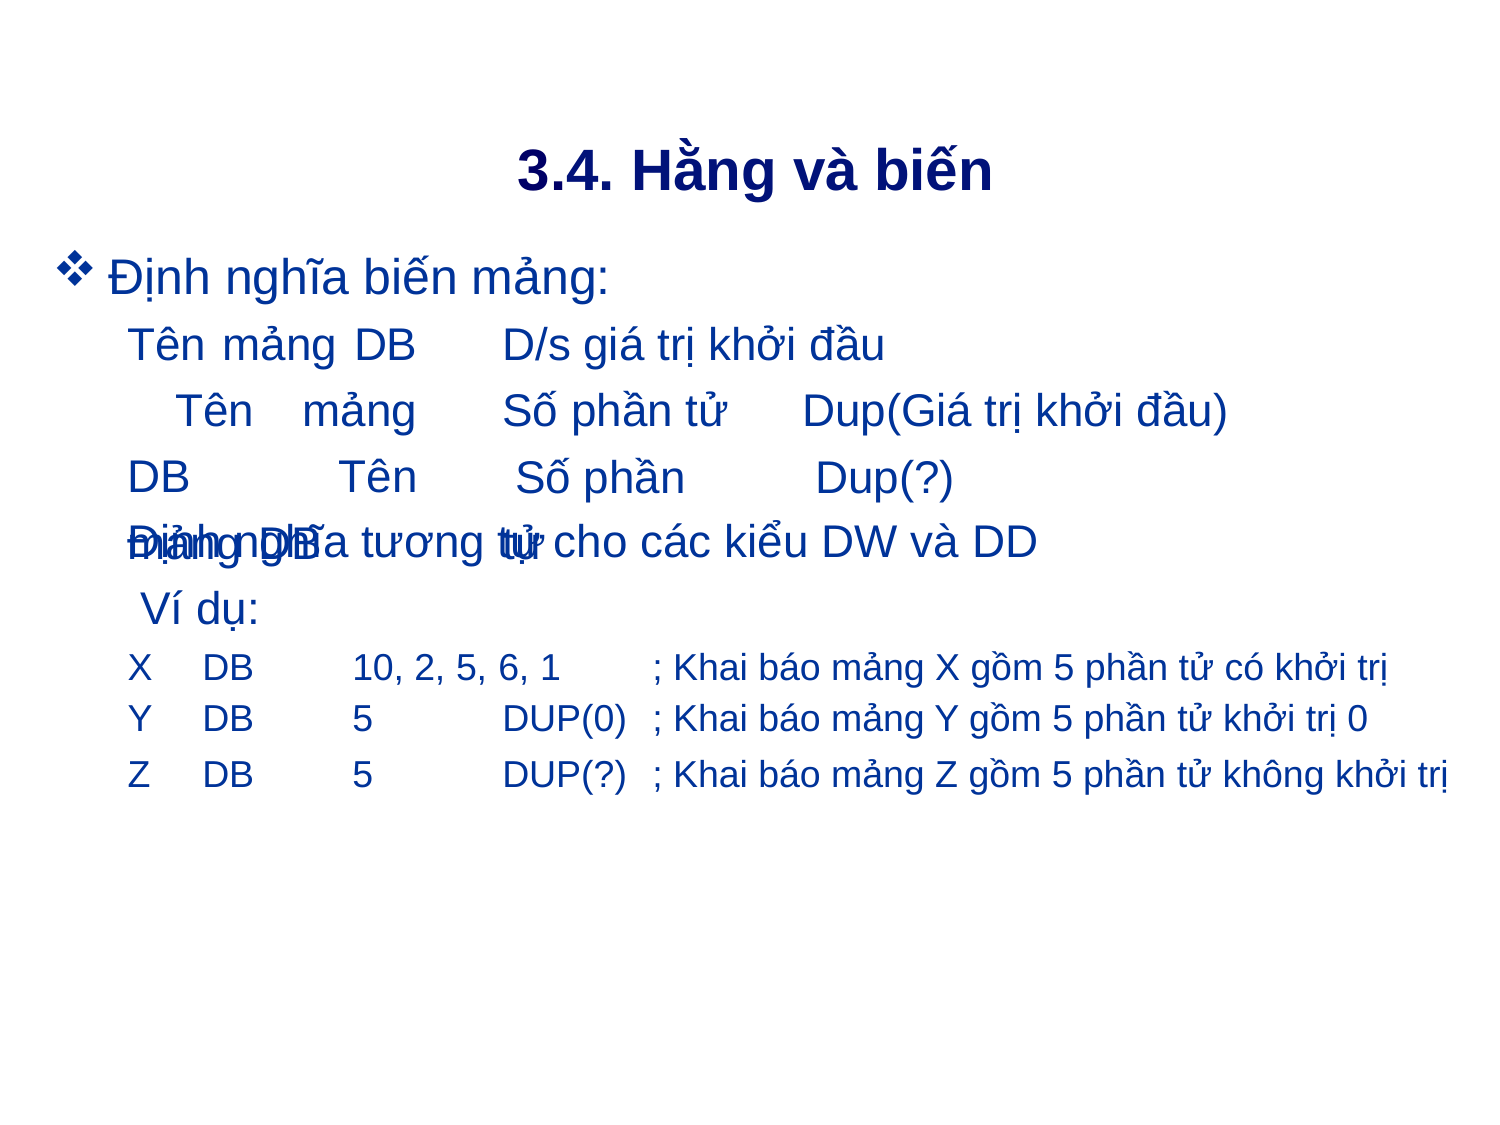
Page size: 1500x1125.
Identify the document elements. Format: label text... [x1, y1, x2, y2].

table_header DB [177, 647, 303, 695]
table_cell 5 [303, 695, 493, 749]
table_cell ; Khai báo mảng Y gồm 5 phần tử khởi trị 0 [640, 695, 1456, 749]
table_header X [122, 647, 177, 695]
text_box Định nghĩa biến mảng: [50, 242, 614, 305]
table_cell ; Khai báo mảng Z gồm 5 phần tử không khởi trị [640, 749, 1456, 797]
text_box Định nghĩa tương tự cho các kiểu DW và DD Ví dụ: [125, 498, 1042, 634]
table_cell 5 [303, 749, 493, 797]
table_cell DUP(0) [493, 695, 640, 749]
table_cell DUP(?) [493, 749, 640, 797]
title 3.4. Hằng và biến [515, 130, 997, 321]
text_box Dup(Giá trị khởi đầu) Dup(?) [800, 367, 1233, 503]
table_cell Y [122, 695, 177, 749]
table_header 6, 1 [493, 647, 640, 695]
text_box Số phần tử Số phần tử [500, 367, 732, 498]
table_cell Z [122, 749, 177, 797]
table_cell DB [177, 749, 303, 797]
text_box D/s giá trị khởi đầu [500, 312, 889, 370]
table_cell DB [177, 695, 303, 749]
table_header ; Khai báo mảng X gồm 5 phần tử có khởi trị [640, 647, 1456, 695]
text_box Tên mảng DB Tên mảng DB Tên mảng DB [125, 300, 419, 498]
table_header 10, 2, 5, [303, 647, 493, 695]
